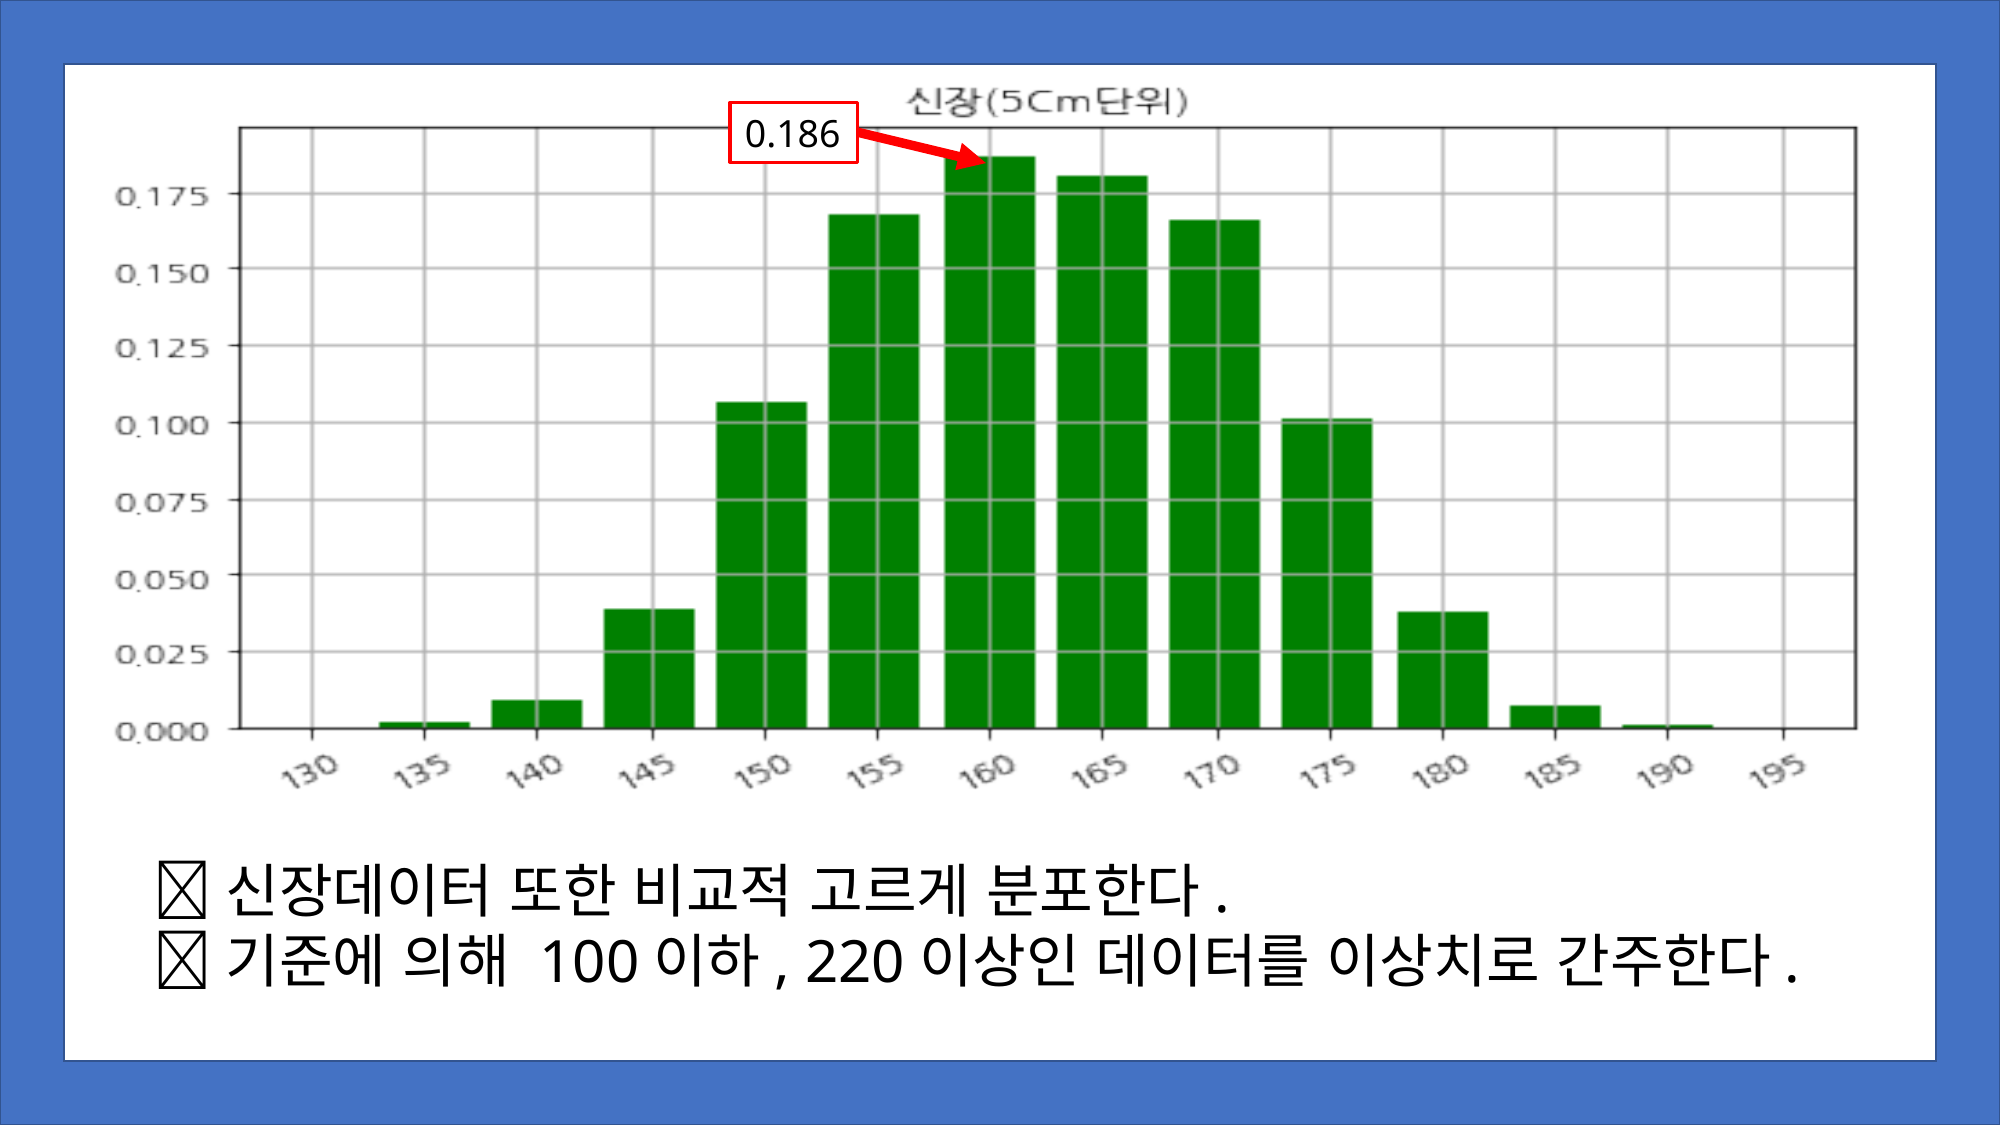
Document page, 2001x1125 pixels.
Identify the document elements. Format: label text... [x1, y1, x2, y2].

text_box 신장데이터 또한 비교적 고르게 분포한다. 기준에 의해 100이하, 220이상인 데이터를 이상치로 간주한다. [138, 846, 1861, 1002]
picture [87, 69, 1881, 814]
text_box [0, 0, 2000, 1125]
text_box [857, 132, 986, 164]
